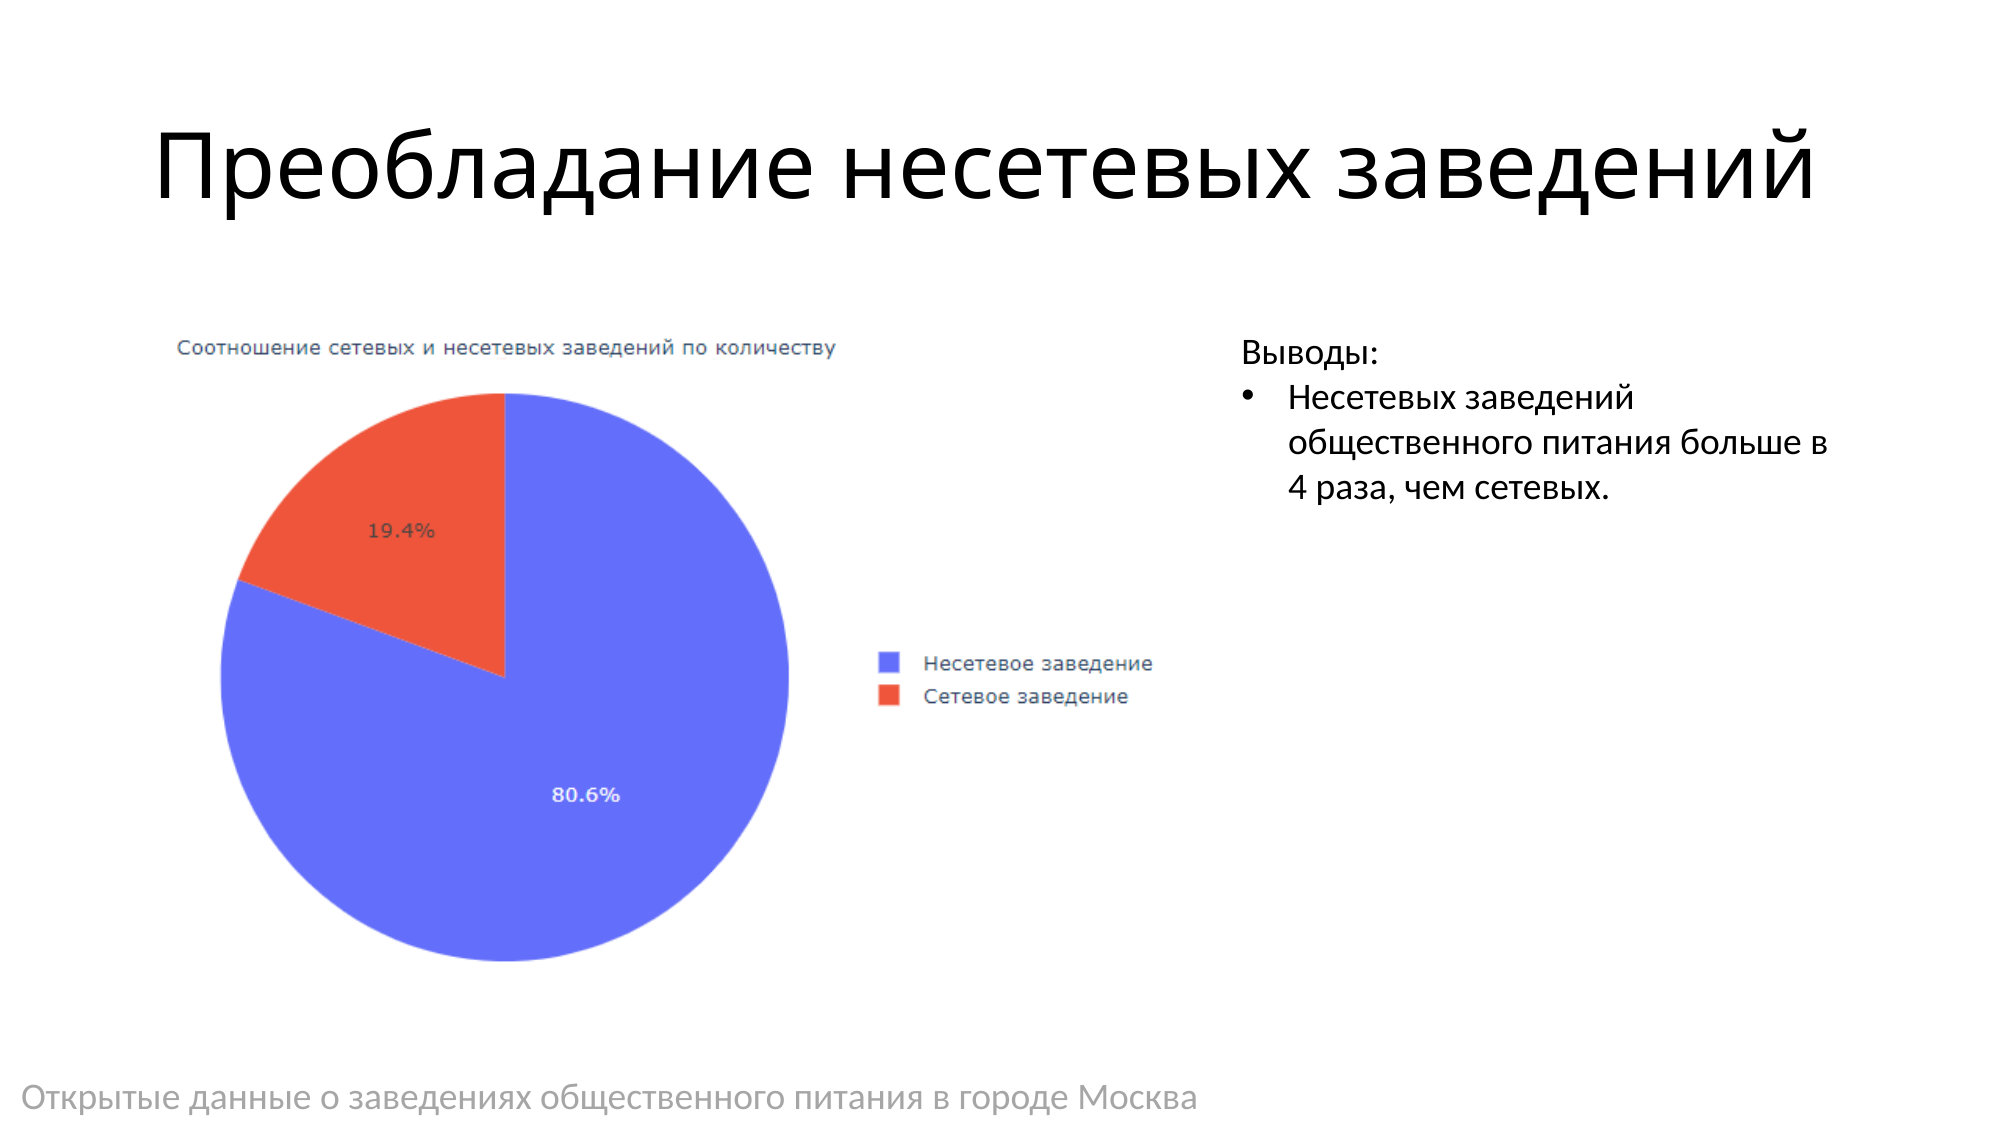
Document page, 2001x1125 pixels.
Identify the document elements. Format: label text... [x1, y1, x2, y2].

text_box Открытые данные о заведениях общественного питания в городе Москва [6, 1064, 1215, 1125]
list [137, 300, 1227, 971]
title Преобладание несетевых заведений [137, 59, 1863, 278]
text_box Выводы: Несетевых заведений общественного питания больше в 4 раза, чем сетевых. [1227, 319, 1871, 515]
